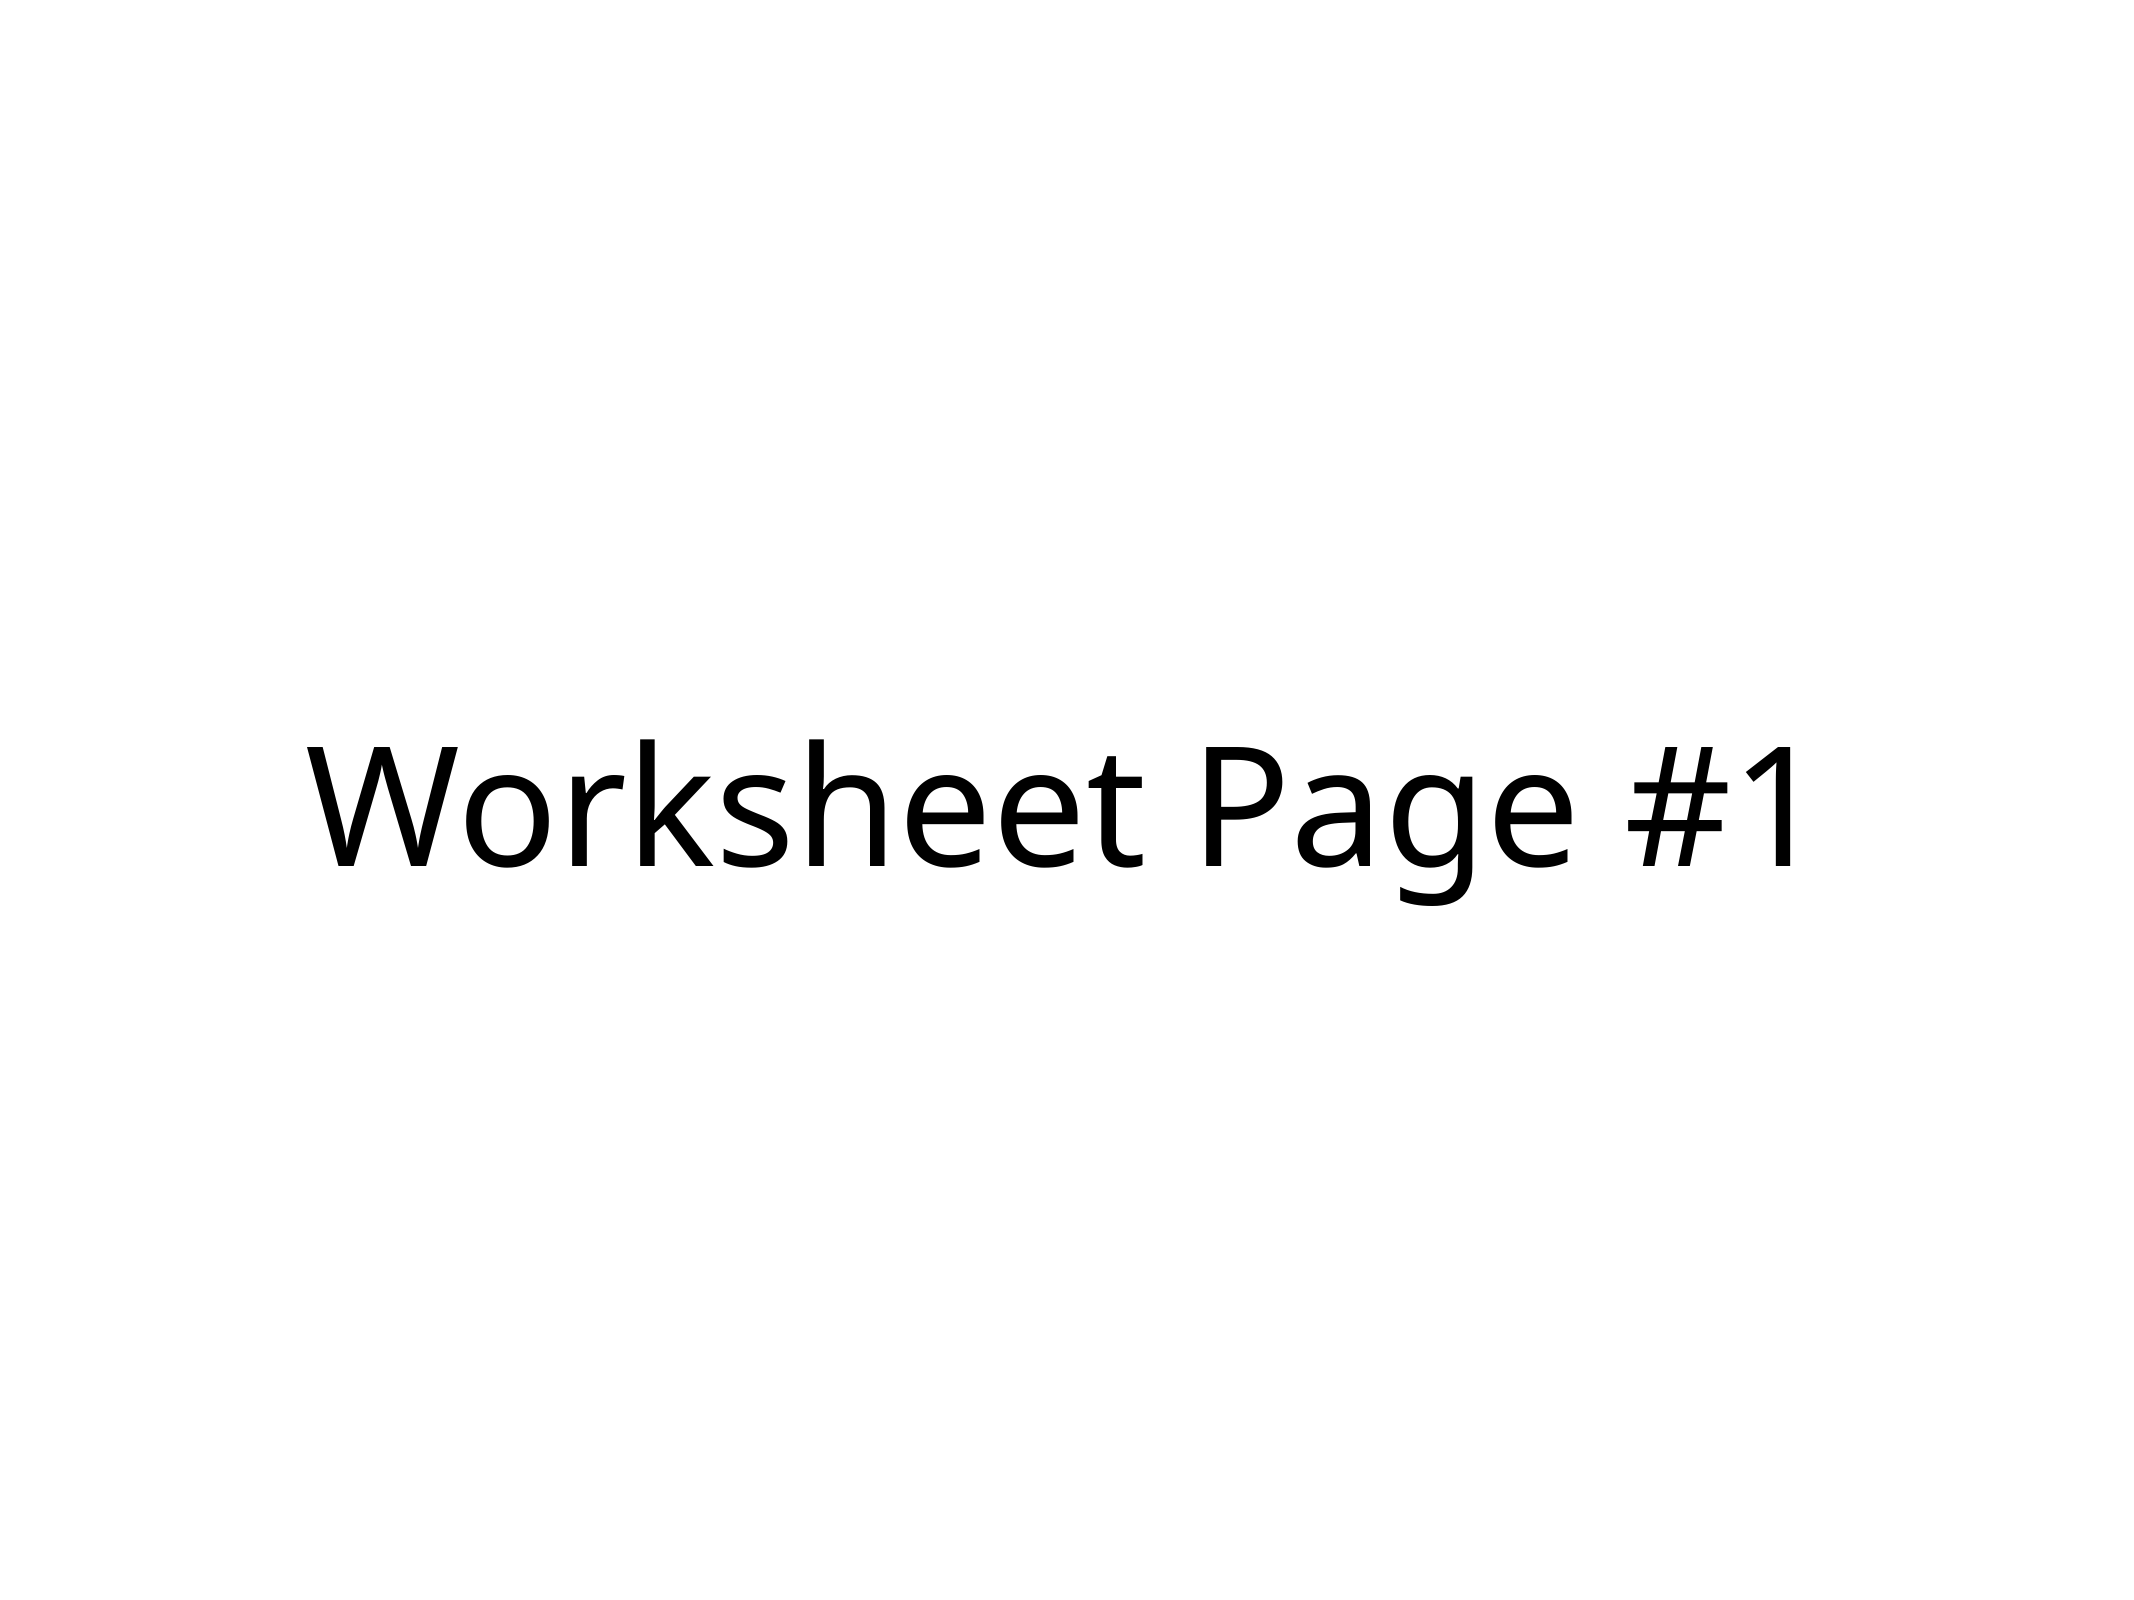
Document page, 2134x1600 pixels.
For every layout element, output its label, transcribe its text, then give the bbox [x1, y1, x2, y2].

title Worksheet Page #1 [155, 622, 1978, 978]
